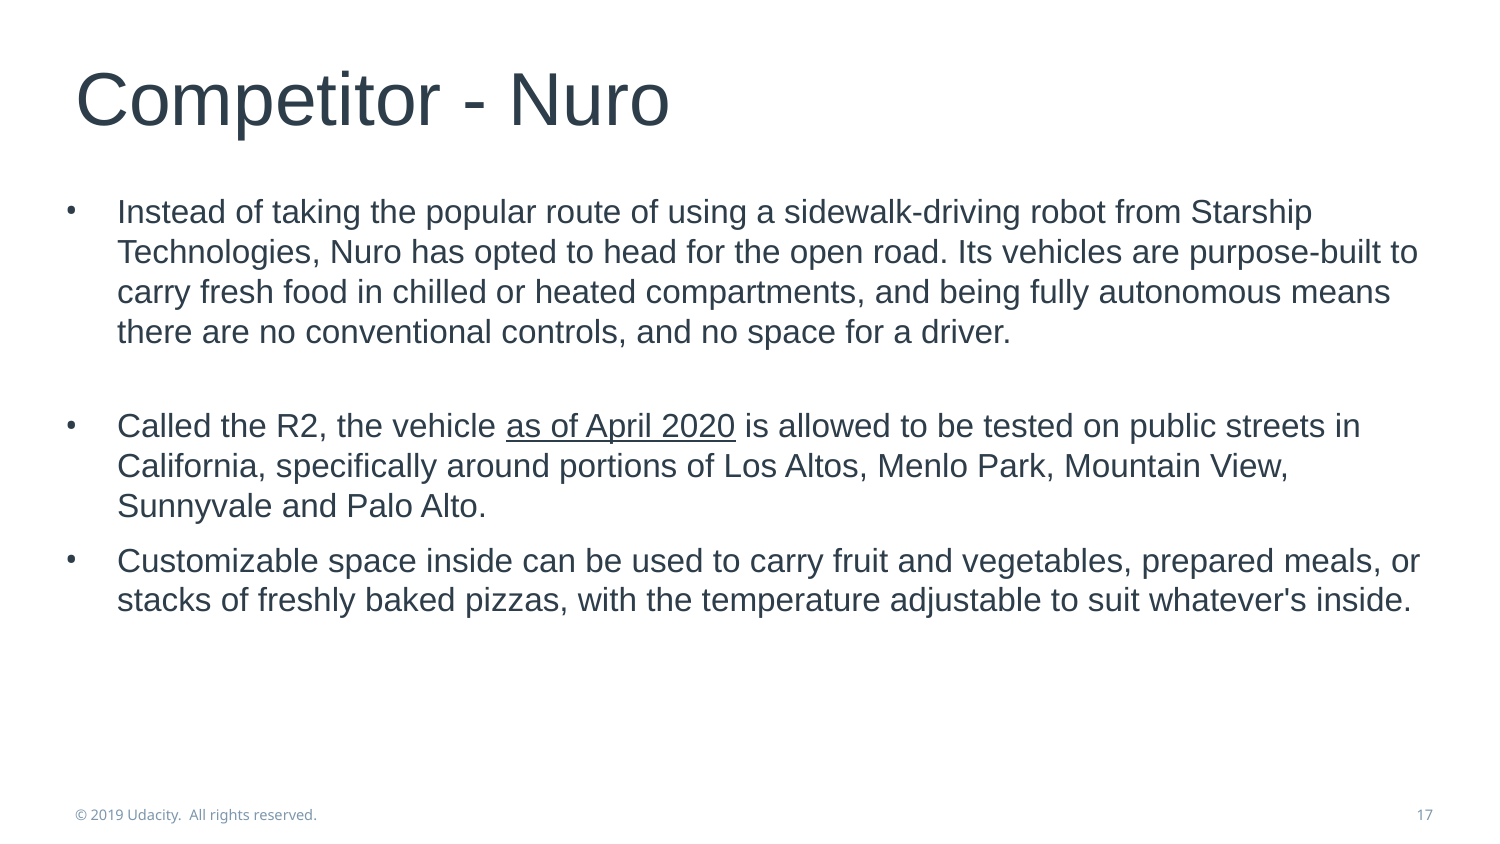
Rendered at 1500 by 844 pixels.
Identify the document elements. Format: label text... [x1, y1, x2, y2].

list Instead of taking the popular route of using a sidewalk-driving robot from Starship Technologies, Nuro has opted to head for the open road. Its vehicles are purpose-built to carry fresh food in chilled or heated compartments, and being fully autonomous means there are no conventional controls, and no space for a driver. Called the R2, the vehicle as of April 2020 is allowed to be tested on public streets in California, specifically around portions of Los Altos, Menlo Park, Mountain View, Sunnyvale and Palo Alto. Customizable space inside can be used to carry fruit and vegetables, prepared meals, or stacks of freshly baked pizzas, with the temperature adjustable to suit whatever's inside. [41, 167, 1434, 637]
title Competitor - Nuro [75, 50, 1425, 148]
list © 2019 Udacity. All rights reserved. [75, 806, 725, 826]
slide_number 17 [1416, 806, 1434, 826]
